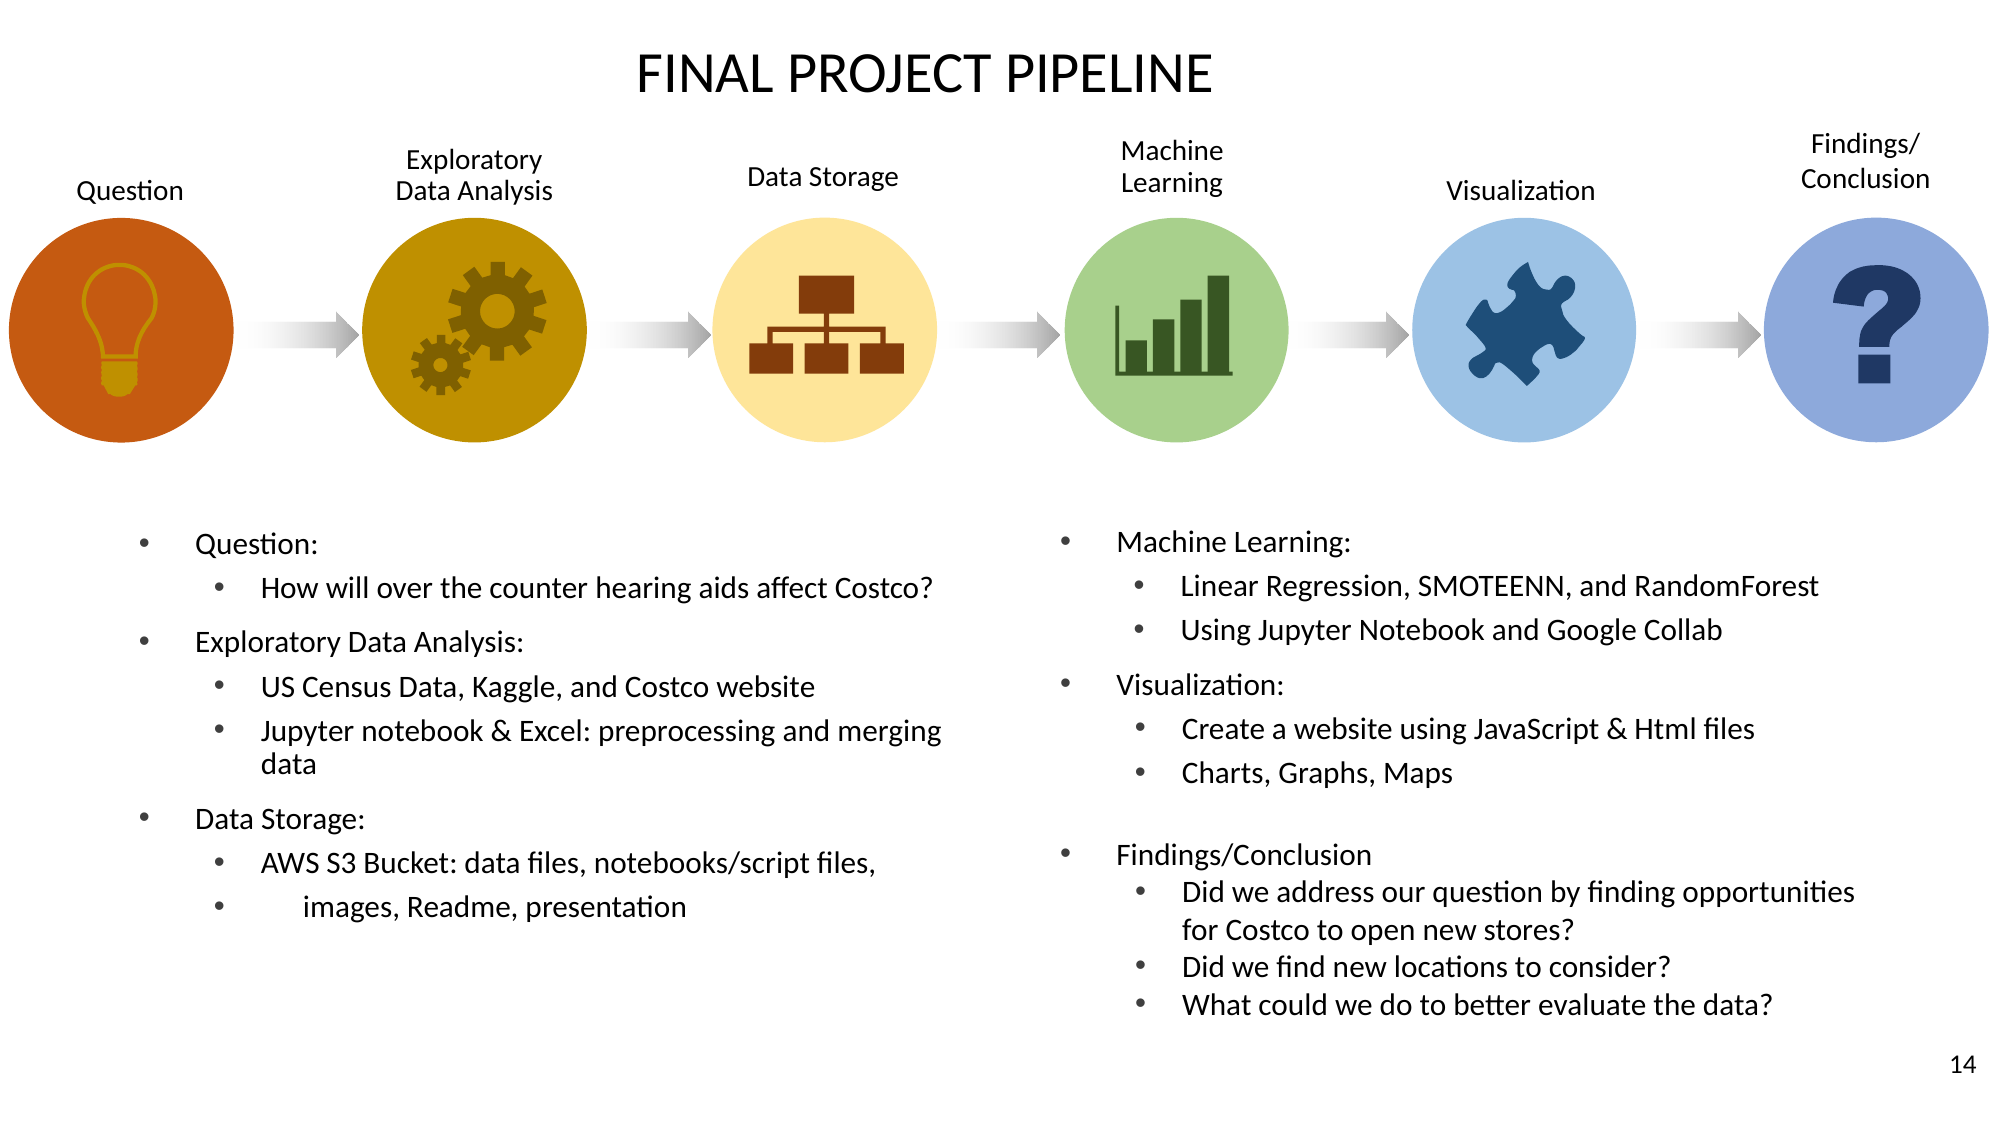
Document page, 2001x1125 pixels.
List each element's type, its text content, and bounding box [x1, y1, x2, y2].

list Data Storage [711, 154, 935, 201]
list Exploratory Data Analysis [362, 136, 587, 215]
list Question: How will over the counter hearing aids affect Costco? Exploratory Data Analysis: US Census Data, Kaggle, and Costco website Jupyter notebook & Excel: preprocessing and merging data Data Storage: AWS S3 Bucket: data files, notebooks/script files, images, Readme, presentation [123, 519, 988, 1006]
list Machine Learning: Linear Regression, SMOTEENN, and RandomForest Using Jupyter Notebook and Google Collab Visualization: Create a website using JavaScript & Html files Charts, Graphs, Maps Findings/Conclusion Did we address our question by finding opportunities for Costco to open new stores? Did we find new locations to consider? What could we do to better evaluate the data? [1043, 518, 1878, 1021]
list Findings/ Conclusion [1749, 123, 1982, 203]
text_box FINAL PROJECT PIPELINE [518, 26, 1332, 112]
list Visualization [1409, 136, 1633, 215]
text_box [1115, 275, 1233, 376]
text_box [81, 262, 158, 397]
text_box [1465, 261, 1585, 386]
slide_number 14 [1871, 1038, 1992, 1125]
text_box [1833, 265, 1921, 347]
list Machine Learning [1060, 136, 1284, 207]
text_box [410, 261, 547, 396]
list Question [18, 136, 243, 215]
text_box [1858, 354, 1891, 384]
text_box [749, 275, 904, 374]
